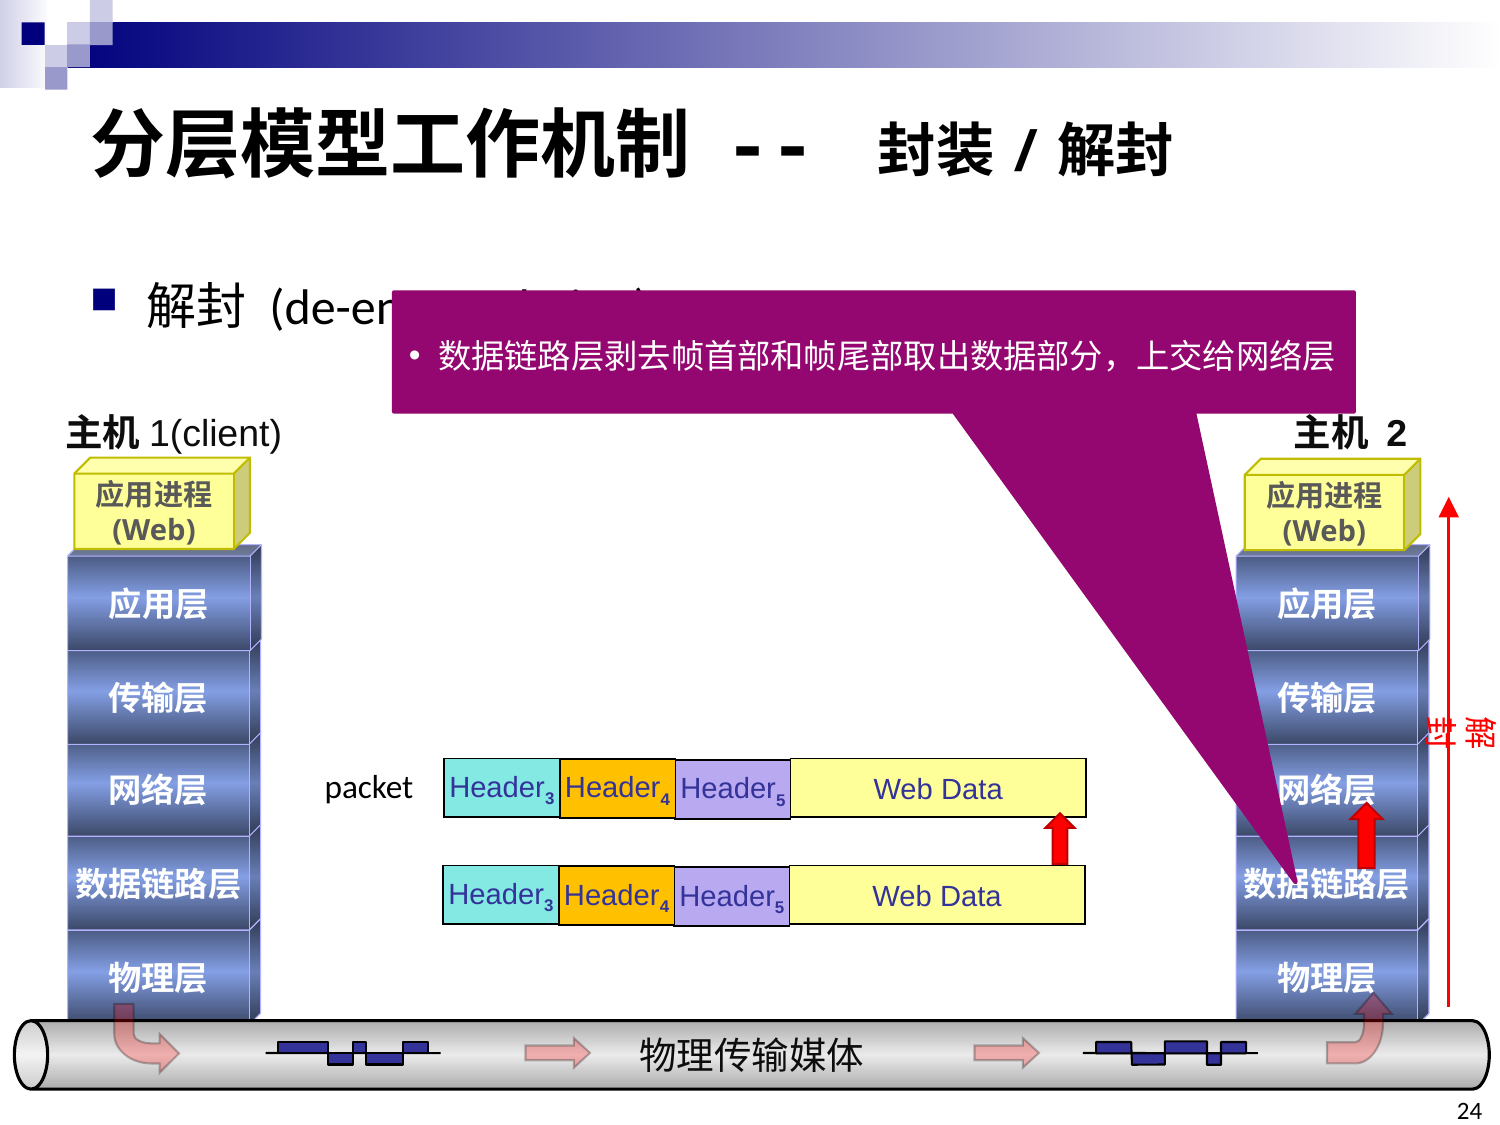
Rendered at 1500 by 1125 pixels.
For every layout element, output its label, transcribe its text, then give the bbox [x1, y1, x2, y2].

text_box 应用进程 (Web) [74, 457, 250, 543]
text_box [1235, 544, 1431, 1019]
list 解封 (de-encapsulation) [75, 237, 1425, 346]
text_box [14, 1020, 1490, 1090]
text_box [265, 1041, 441, 1065]
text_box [67, 544, 262, 1019]
text_box 应用进程 (Web) [1244, 458, 1421, 543]
text_box 主机 1(client) [44, 401, 304, 462]
text_box packet [309, 757, 429, 813]
slide_number 24 [1448, 1100, 1483, 1125]
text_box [1082, 1041, 1259, 1065]
text_box Header3 [444, 758, 557, 818]
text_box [442, 865, 1086, 927]
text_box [1438, 496, 1500, 1008]
text_box 主机 2 (server) [1220, 401, 1480, 507]
text_box 数据链路层剥去帧首部和帧尾部取出数据部分，上交给网络层 [391, 290, 1356, 796]
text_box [559, 758, 1087, 820]
text_box [1052, 828, 1068, 863]
title 分层模型工作机制 -- 封装/解封 [75, 75, 1425, 209]
